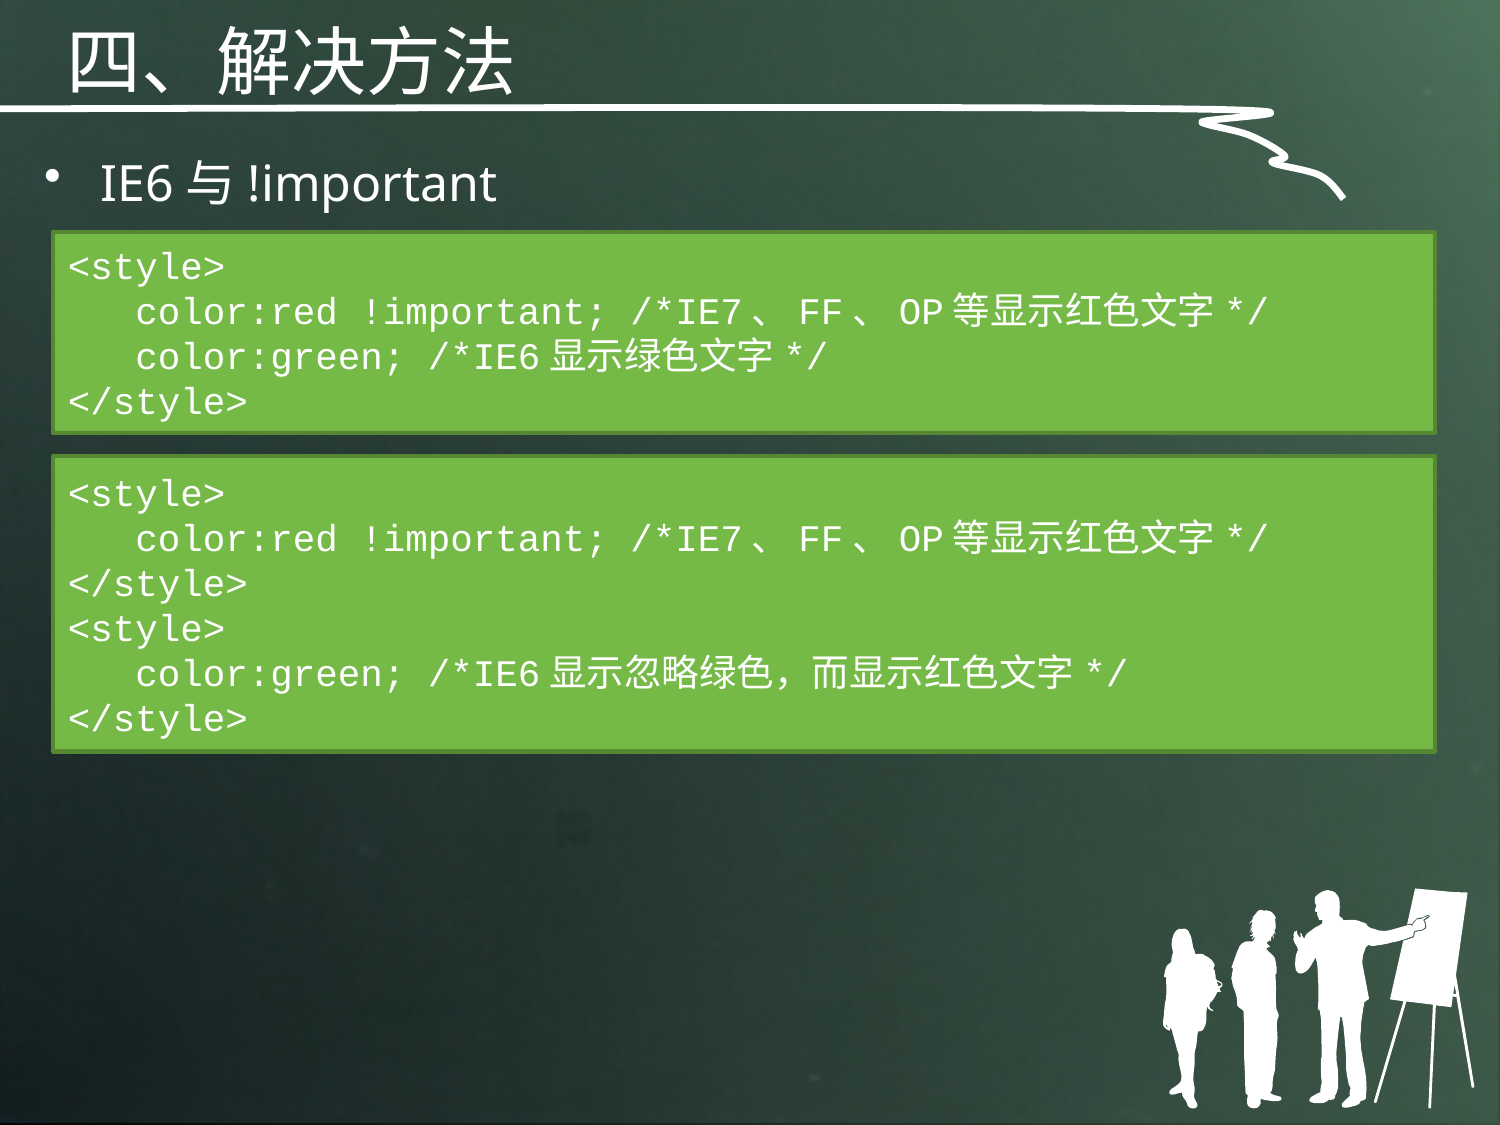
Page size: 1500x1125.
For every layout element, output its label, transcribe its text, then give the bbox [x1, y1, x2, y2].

text_box <style> color:red !important; /*IE7、FF、OP等显示红色文字*/ </style> <style> color:green; /*IE6显示忽略绿色，而显示红色文字*/ </style> [51, 551, 1437, 754]
title 四、解决方法 [51, 23, 1365, 96]
text_box IE6与!important [29, 114, 1443, 551]
text_box [0, 107, 1271, 114]
picture [0, 0, 1500, 1125]
